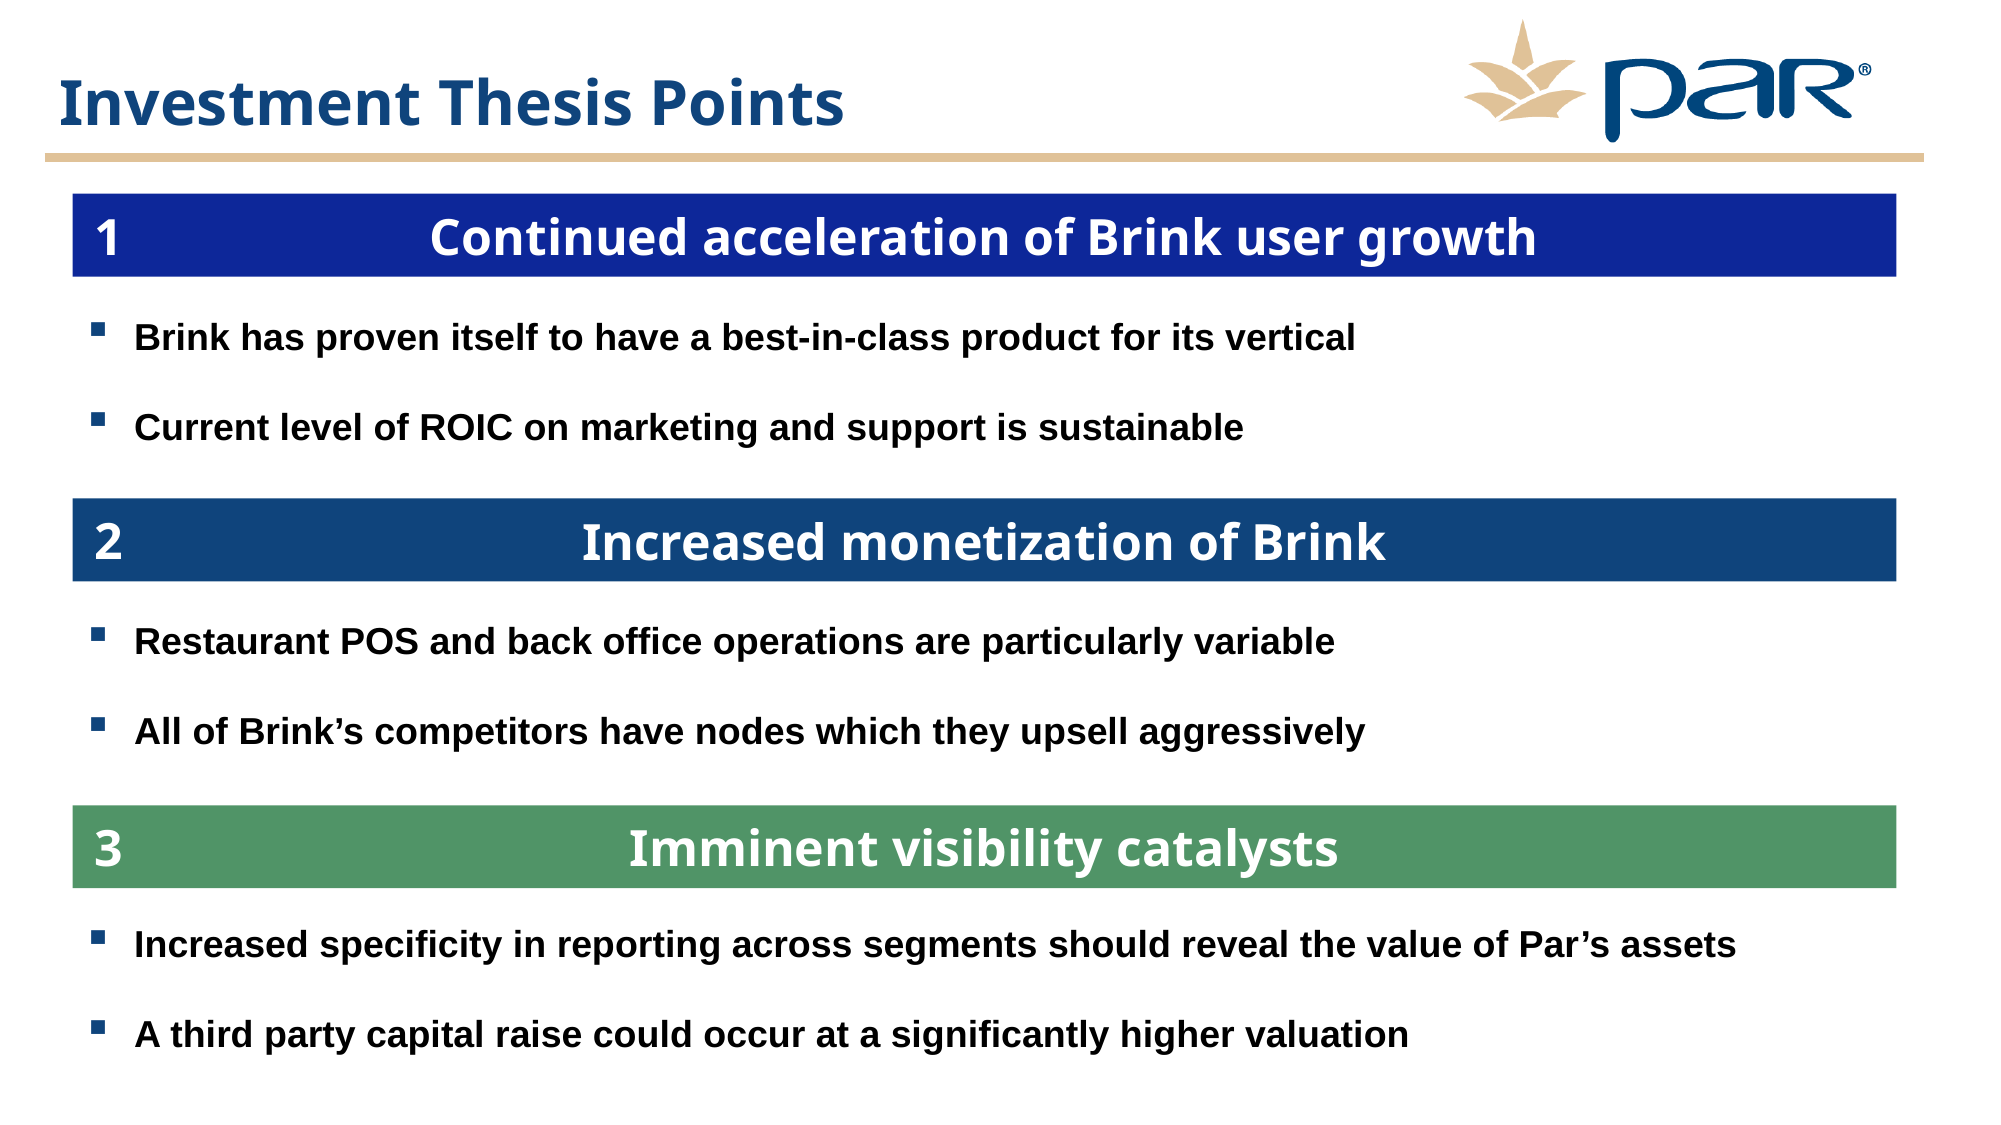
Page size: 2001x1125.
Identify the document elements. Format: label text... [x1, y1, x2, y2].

text_box Continued acceleration of Brink user growth [71, 193, 1897, 278]
text_box Increased monetization of Brink [71, 497, 1897, 582]
picture [1425, 8, 1925, 147]
text_box Imminent visibility catalysts [71, 804, 1897, 889]
text_box Brink has proven itself to have a best-in-class product for its vertical Current level of ROIC on marketing and support is sustainable [72, 260, 1897, 456]
text_box Increased specificity in reporting across segments should reveal the value of Par’s assets A third party capital raise could occur at a significantly higher valuation [72, 868, 1897, 1063]
text_box 1 [79, 198, 136, 273]
text_box Restaurant POS and back office operations are particularly variable All of Brink’s competitors have nodes which they upsell aggressively [72, 565, 1897, 760]
text_box 2 [79, 502, 136, 577]
text_box 3 [79, 808, 136, 884]
text_box Investment Thesis Points [44, 55, 1425, 146]
